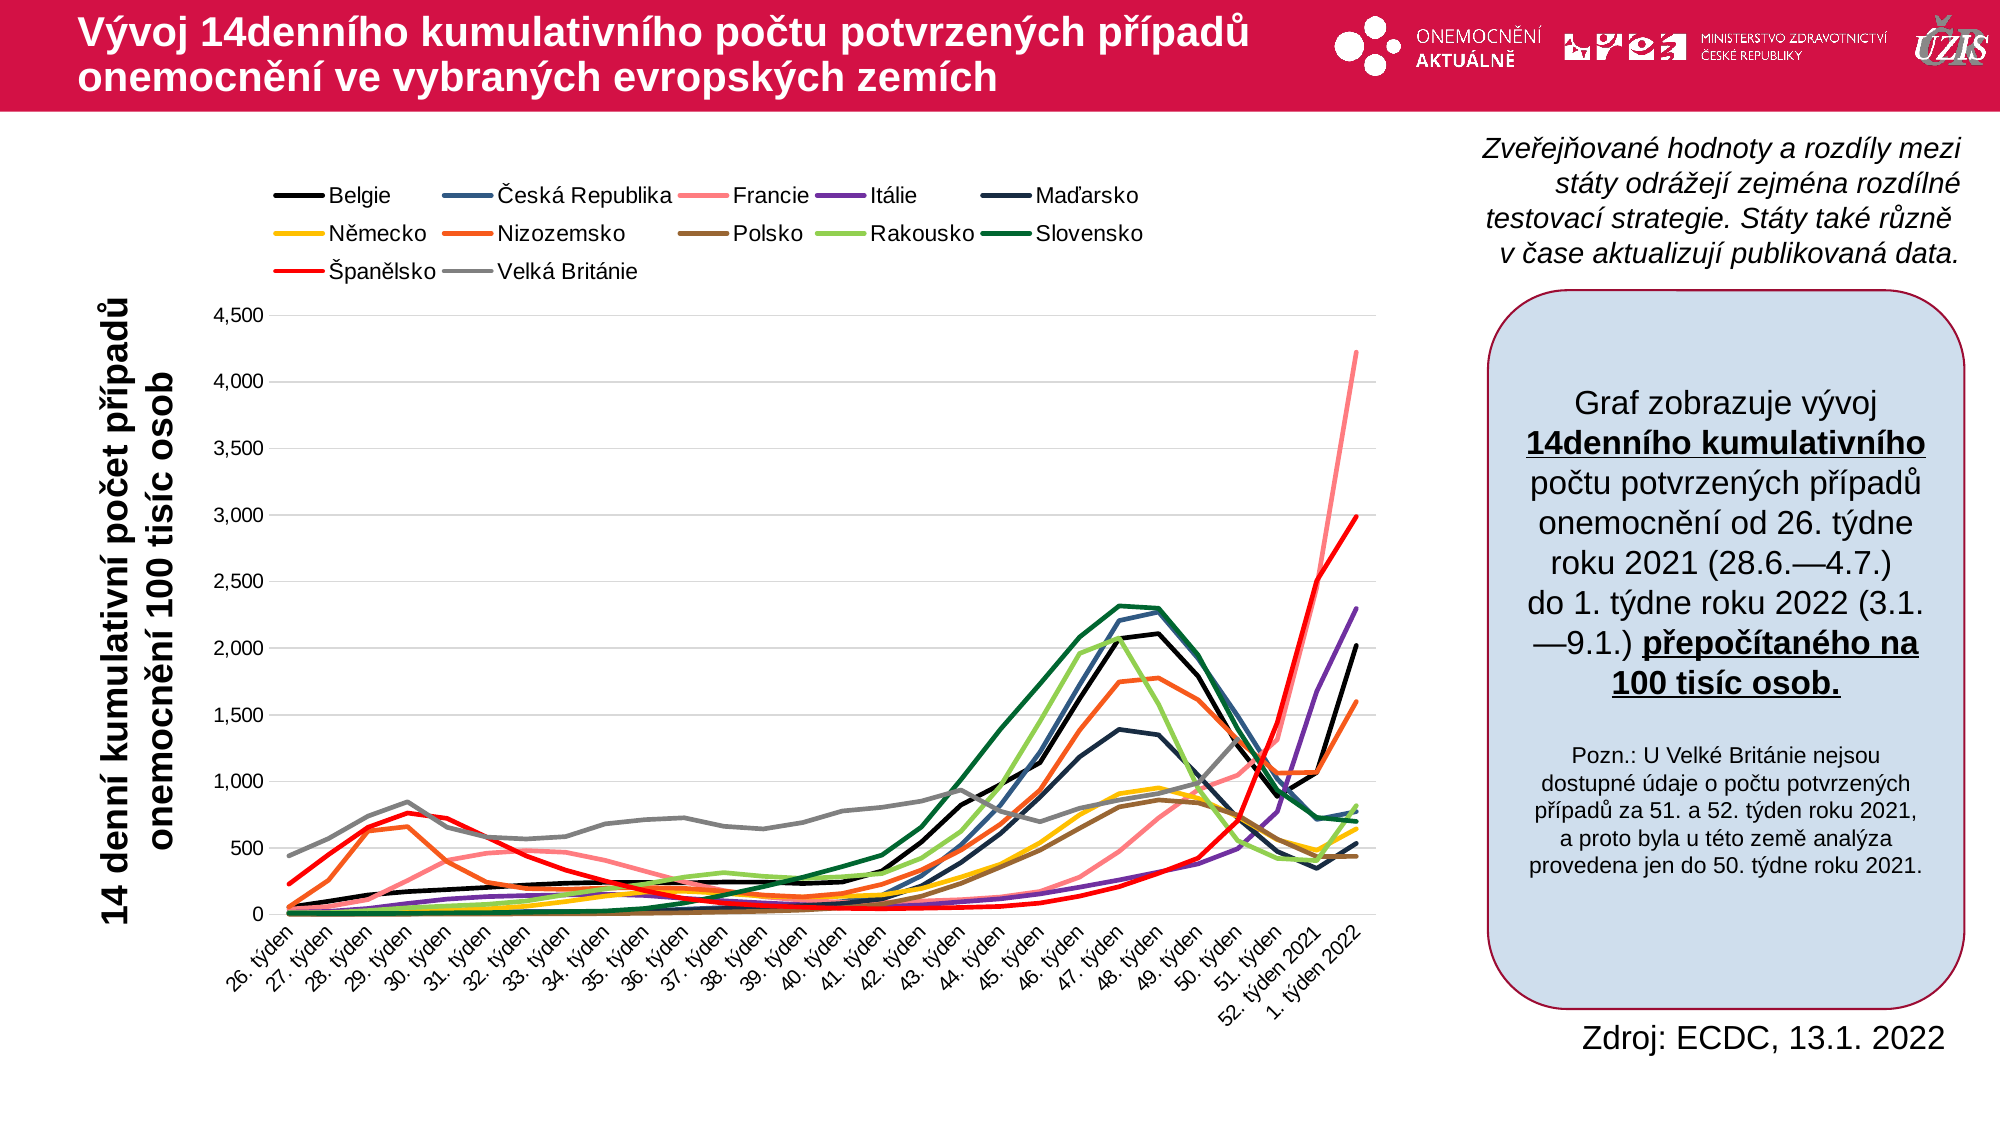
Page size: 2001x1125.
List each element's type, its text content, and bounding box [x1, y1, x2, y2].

picture [1563, 31, 1888, 60]
picture [1915, 15, 1989, 66]
picture [1334, 16, 1542, 76]
text_box Zveřejňované hodnoty a rozdíly mezi státy odrážejí zejména rozdílné testovací strategie. Státy také různě v čase aktualizují publikovaná data. [1453, 122, 1977, 277]
text_box Graf zobrazuje vývoj 14denního kumulativního počtu potvrzených případů onemocnění od 26. týdne roku 2021 (28.6.—4.7.) do 1. týdne roku 2022 (3.1.—9.1.) přepočítaného na 100 tisíc osob. Pozn.: U Velké Británie nejsou dostupné údaje o počtu potvrzených případů za 51. a 52. týden roku 2021, a proto byla u této země analýza provedena jen do 50. týdne roku 2021. [1486, 289, 1966, 1011]
title Vývoj 14denního kumulativního počtu potvrzených případů onemocnění ve vybraných evropských zemích [62, 0, 1288, 111]
text_box Zdroj: ECDC, 13.1. 2022 [1567, 1008, 2000, 1064]
text_box 14 denní kumulativní počet případů onemocnění 100 tisíc osob [82, 244, 173, 979]
chart [173, 161, 1434, 1055]
